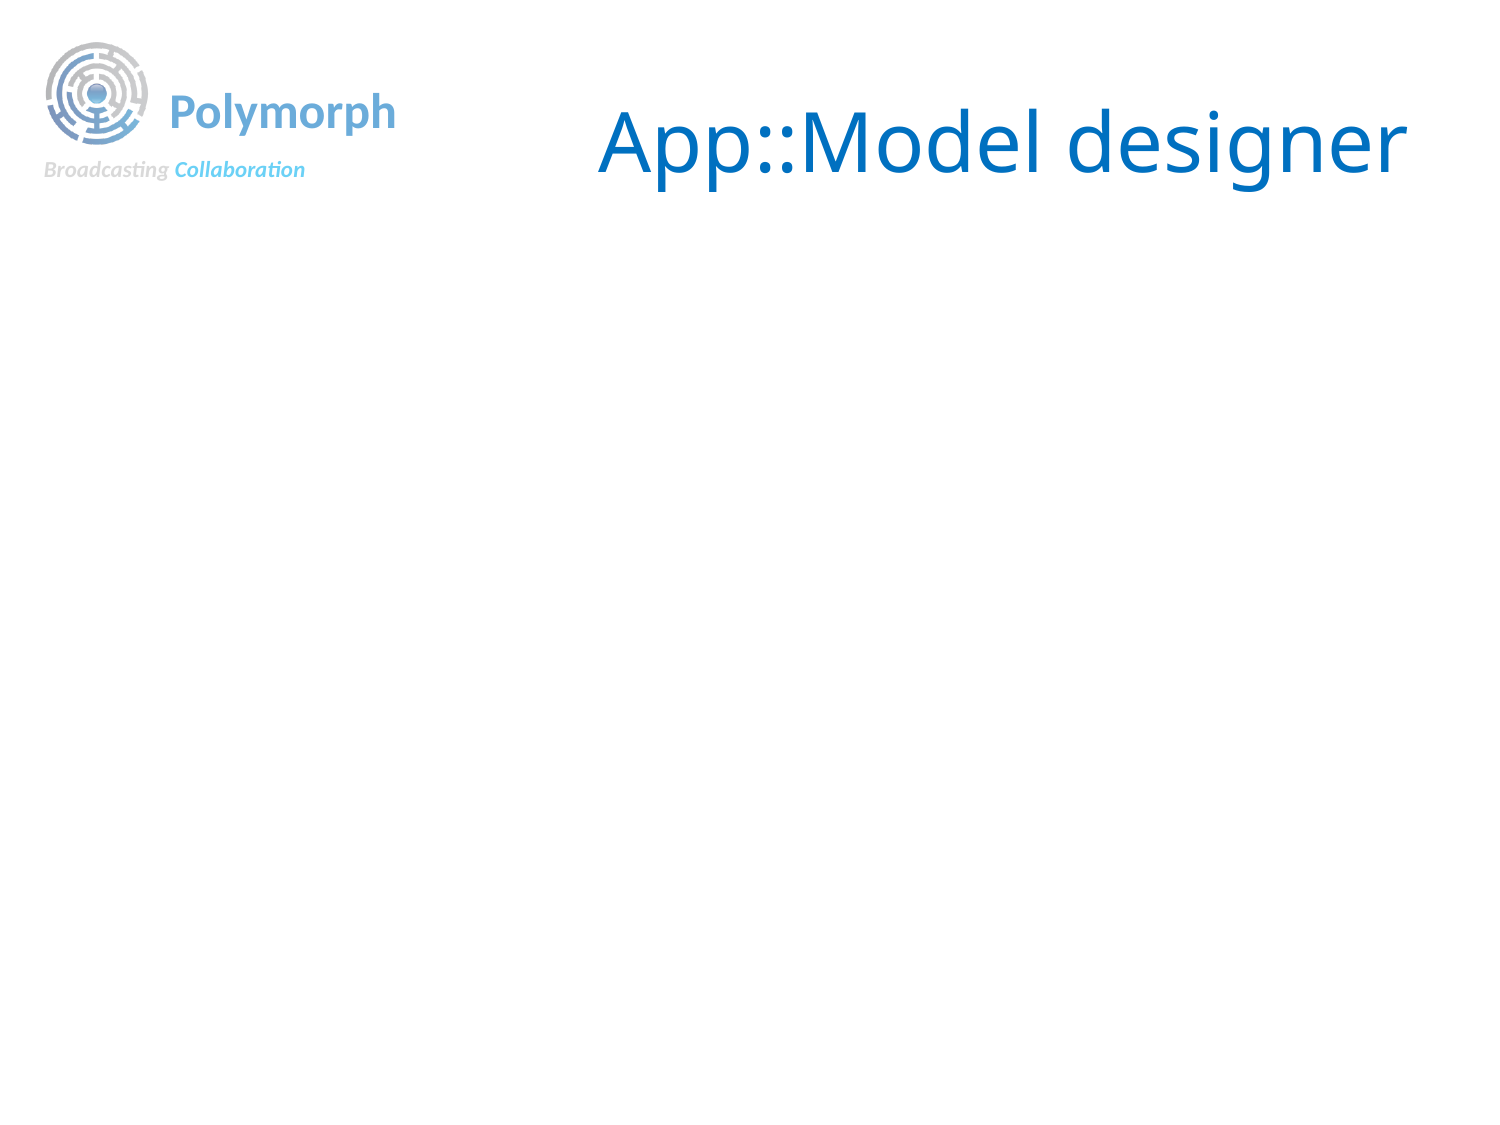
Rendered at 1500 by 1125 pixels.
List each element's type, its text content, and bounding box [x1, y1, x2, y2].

title App::Model designer [466, 45, 1425, 233]
